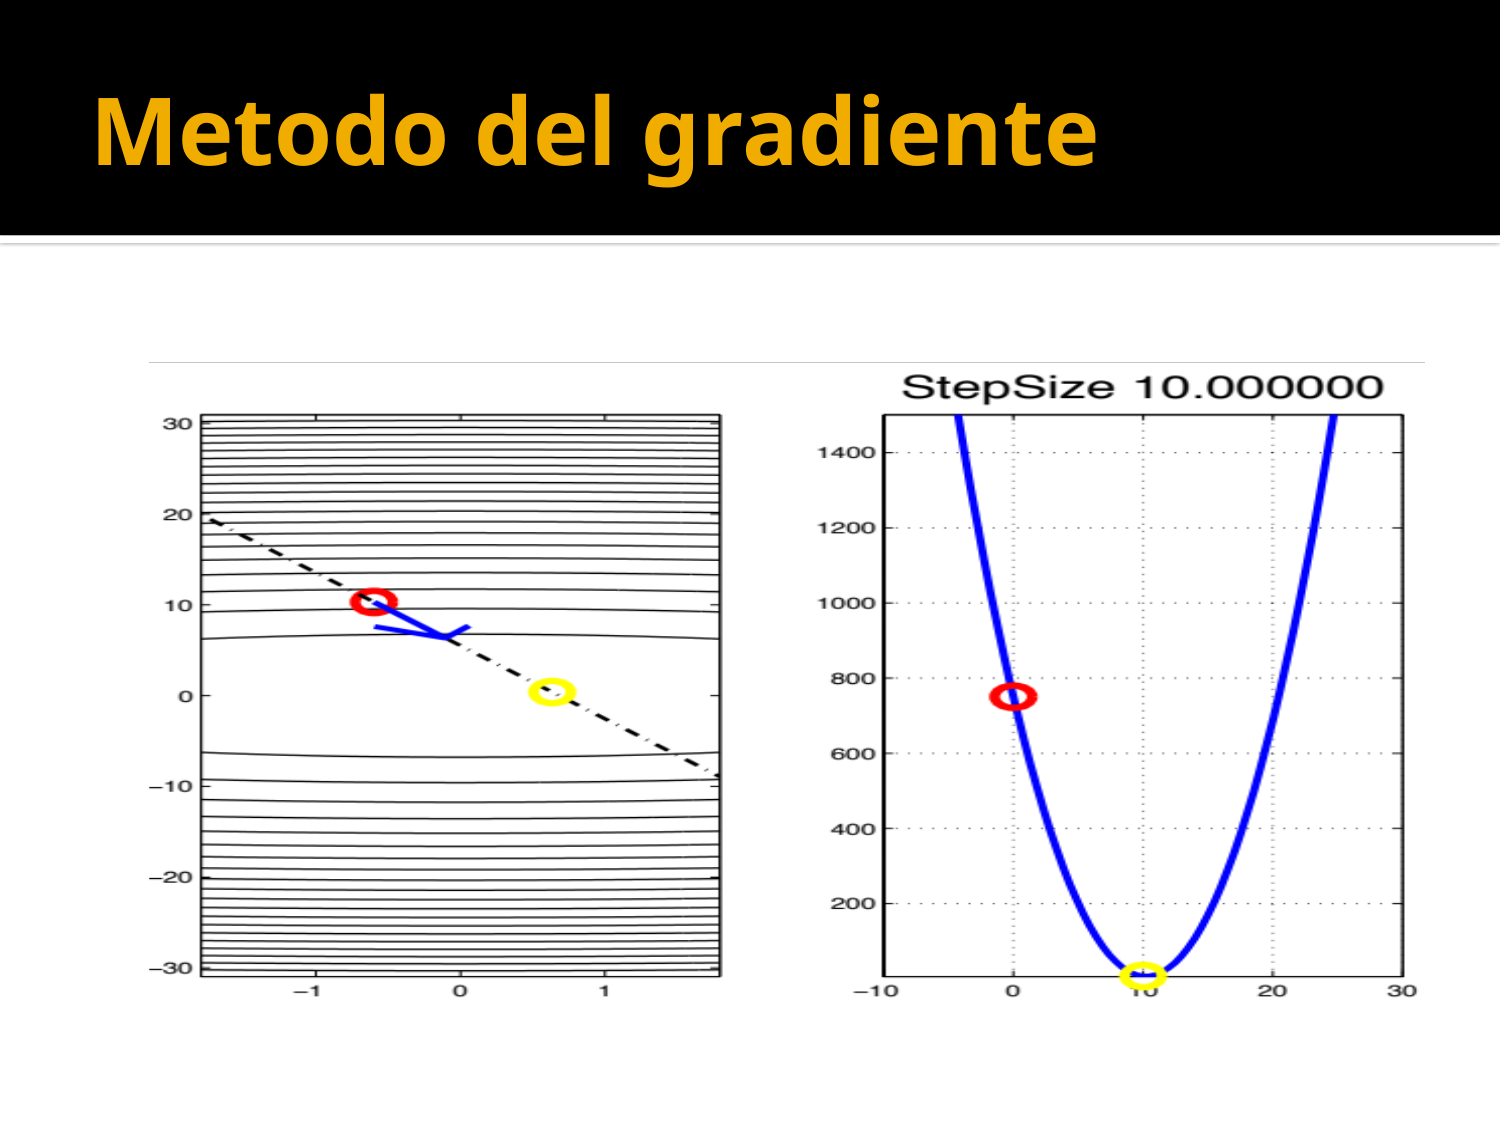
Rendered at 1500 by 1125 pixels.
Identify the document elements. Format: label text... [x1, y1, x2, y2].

title Metodo del gradiente [75, 25, 1425, 231]
picture [148, 360, 1425, 1004]
